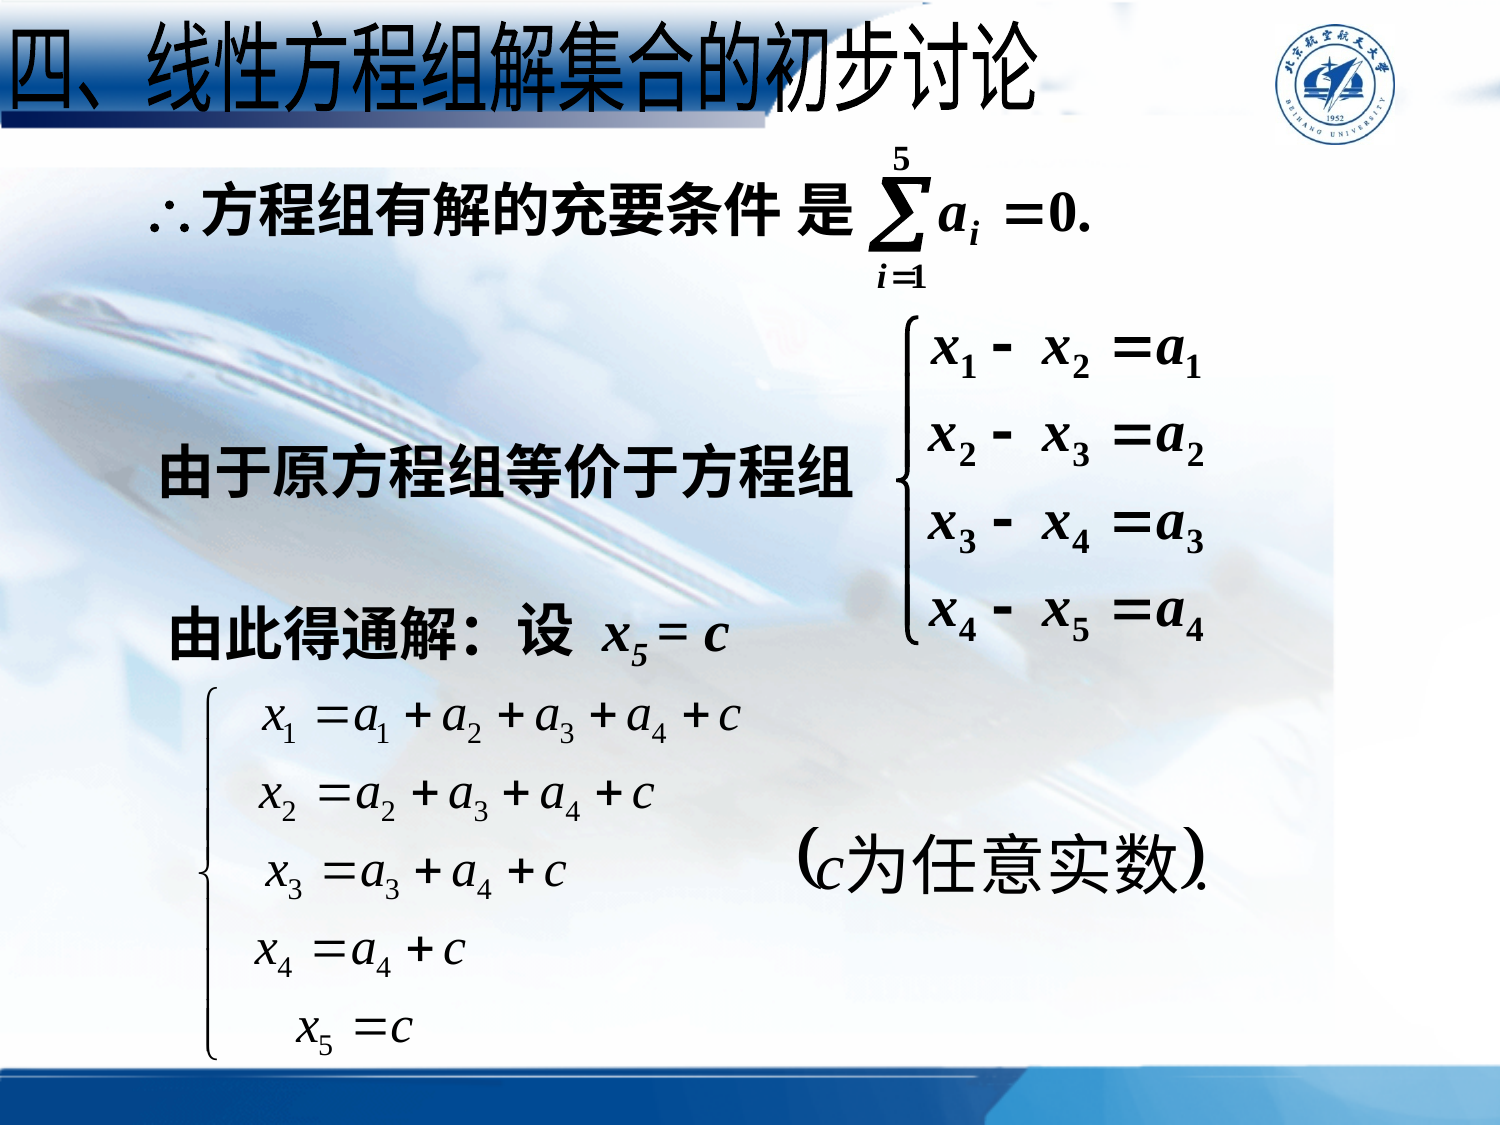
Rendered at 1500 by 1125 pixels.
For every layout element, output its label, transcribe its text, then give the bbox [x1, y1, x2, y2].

text_box 设 x5 = c [501, 586, 809, 681]
text_box 由此得通解： [151, 589, 501, 675]
picture [0, 0, 1500, 1125]
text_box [186, 678, 790, 1074]
text_box 由于原方程组等价于方程组 [141, 427, 870, 513]
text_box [788, 827, 1215, 914]
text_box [149, 137, 1095, 294]
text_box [889, 312, 1213, 651]
